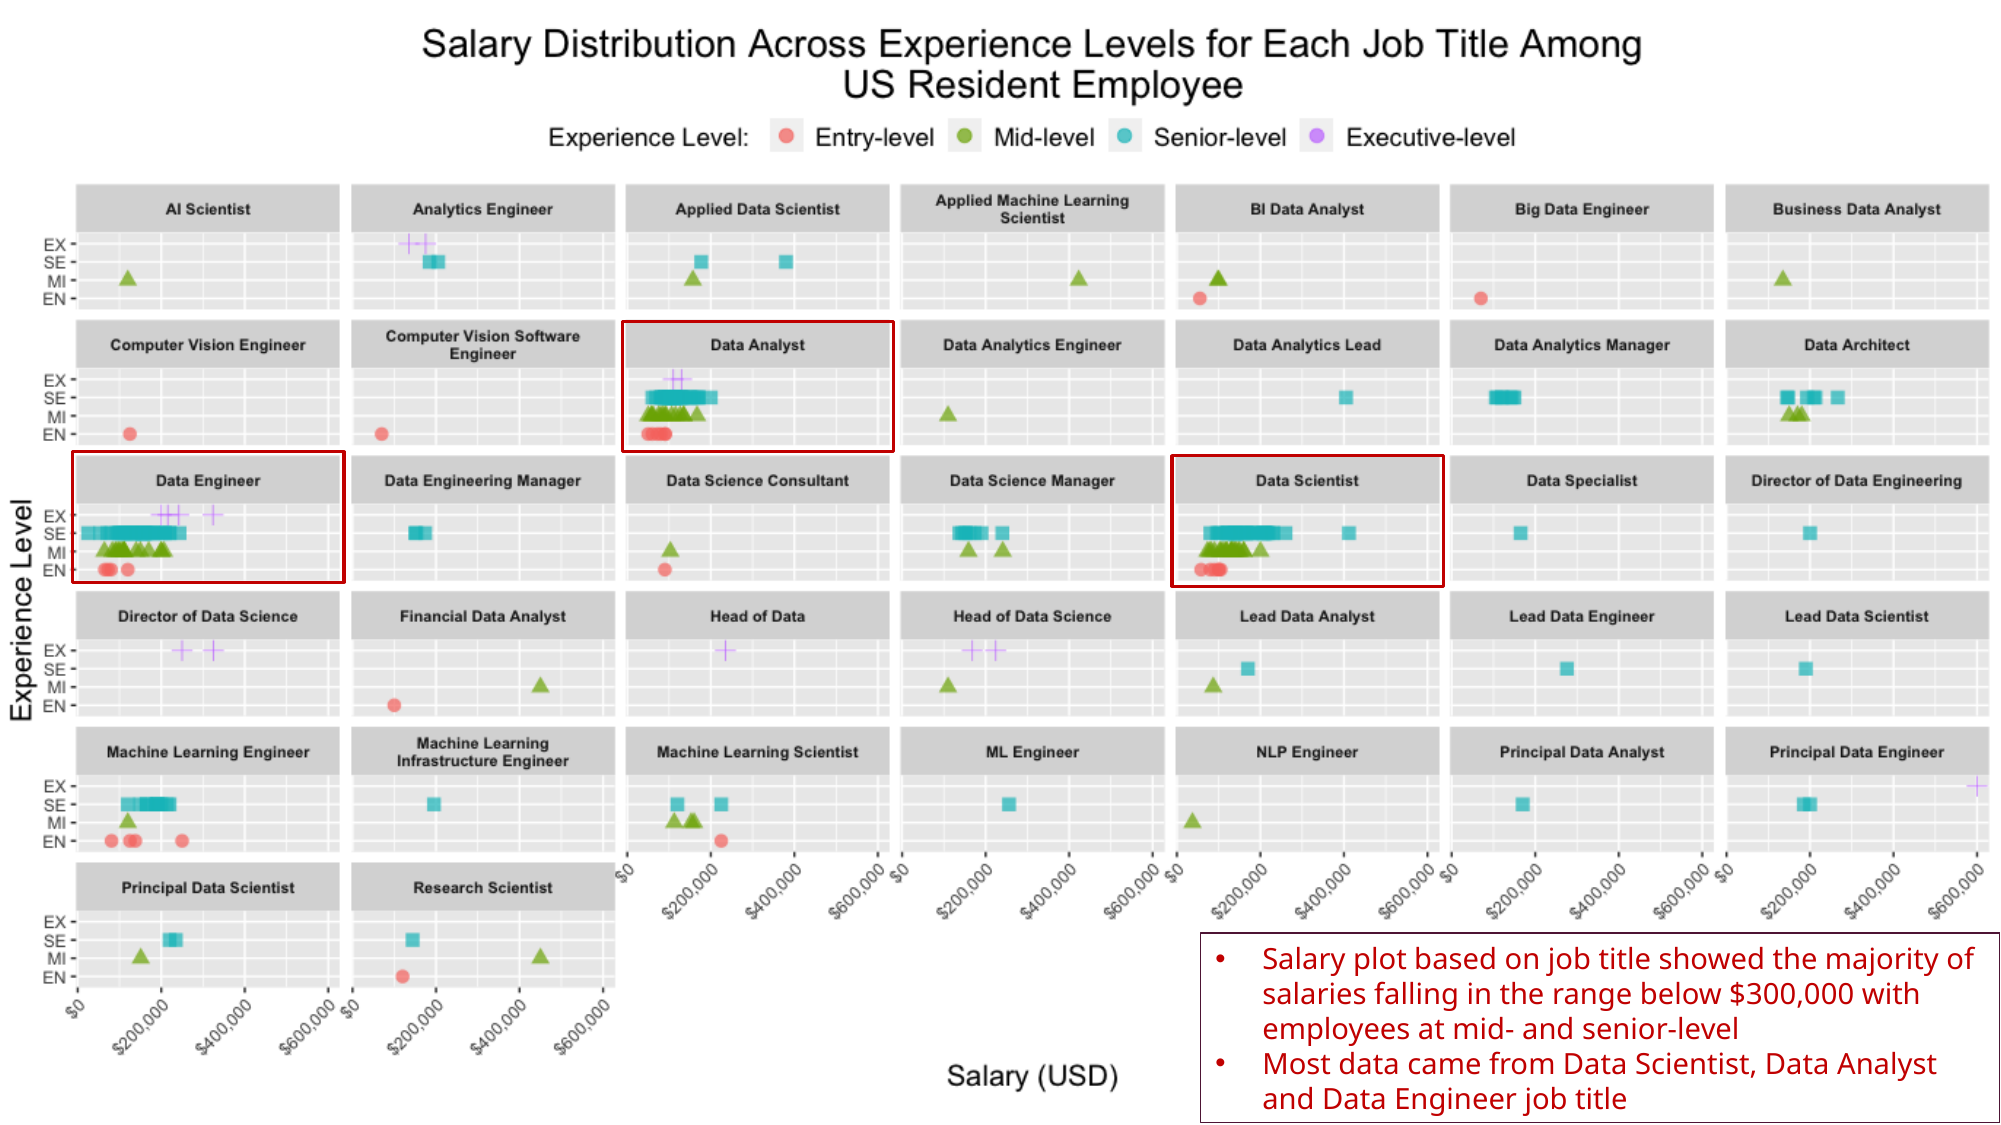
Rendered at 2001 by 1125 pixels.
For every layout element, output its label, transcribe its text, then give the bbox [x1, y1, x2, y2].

picture [0, 9, 2000, 1103]
text_box Salary plot based on job title showed the majority of salaries falling in the range below $300,000 with employees at mid- and senior-level Most data came from Data Scientist, Data Analyst and Data Engineer job title [1200, 1111, 2000, 1123]
